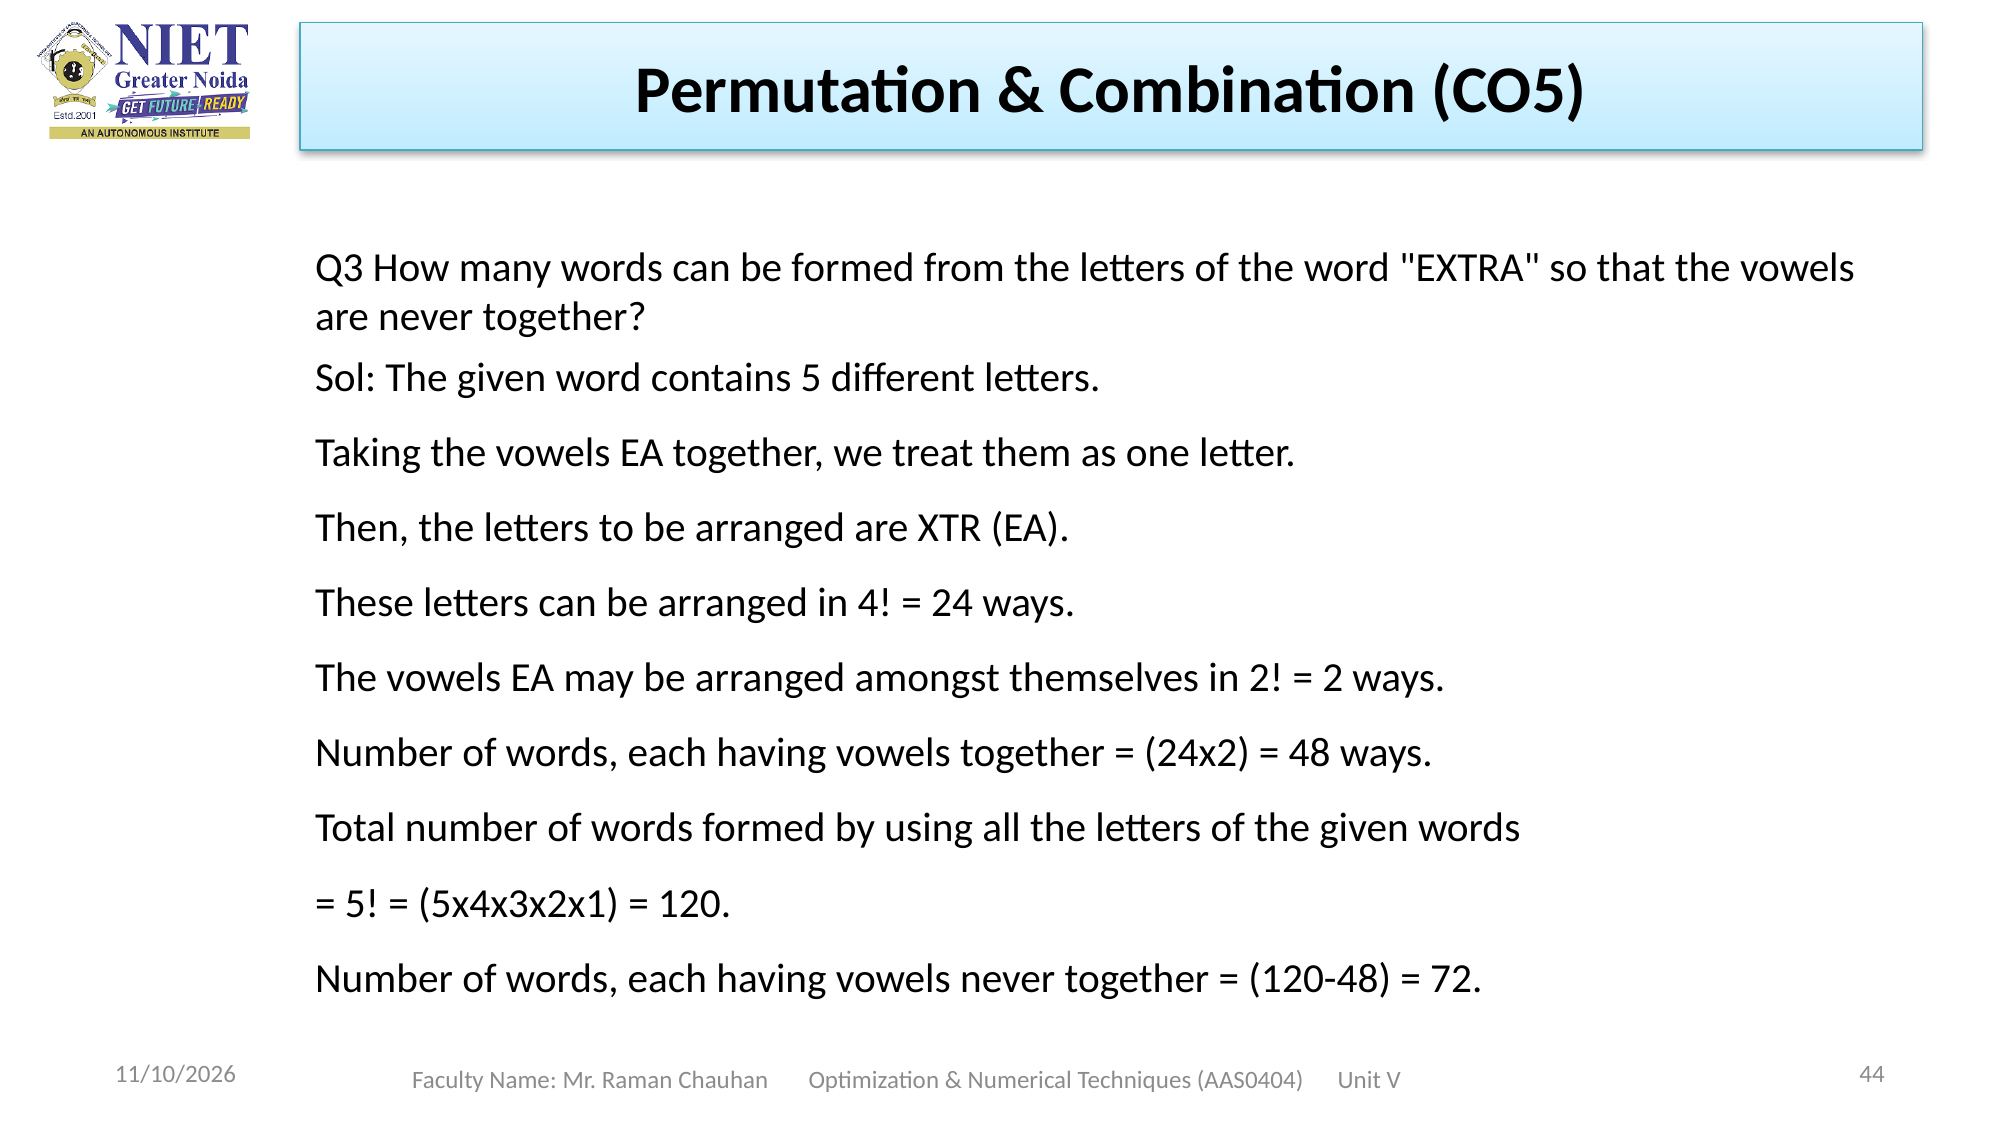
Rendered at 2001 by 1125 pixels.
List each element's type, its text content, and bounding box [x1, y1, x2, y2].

subtitle Q3 How many words can be formed from the letters of the word "EXTRA" so that the vowels are never together? Sol: The given word contains 5 different letters. Taking the vowels EA together, we treat them as one letter. Then, the letters to be arranged are XTR (EA). These letters can be arranged in 4! = 24 ways. The vowels EA may be arranged amongst themselves in 2! = 2 ways. Number of words, each having vowels together = (24x2) = 48 ways. Total number of words formed by using all the letters of the given words = 5! = (5x4x3x2x1) = 120. Number of words, each having vowels never together = (120-48) = 72. [298, 230, 1925, 1013]
slide_number 44 [1433, 1042, 1900, 1103]
footer Faculty Name: Mr. Raman Chauhan Optimization & Numerical Techniques (AAS0404) Unit V [332, 1054, 1433, 1103]
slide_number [99, 1042, 567, 1103]
title Permutation & Combination (CO5) [299, 22, 1923, 151]
picture [37, 22, 251, 139]
